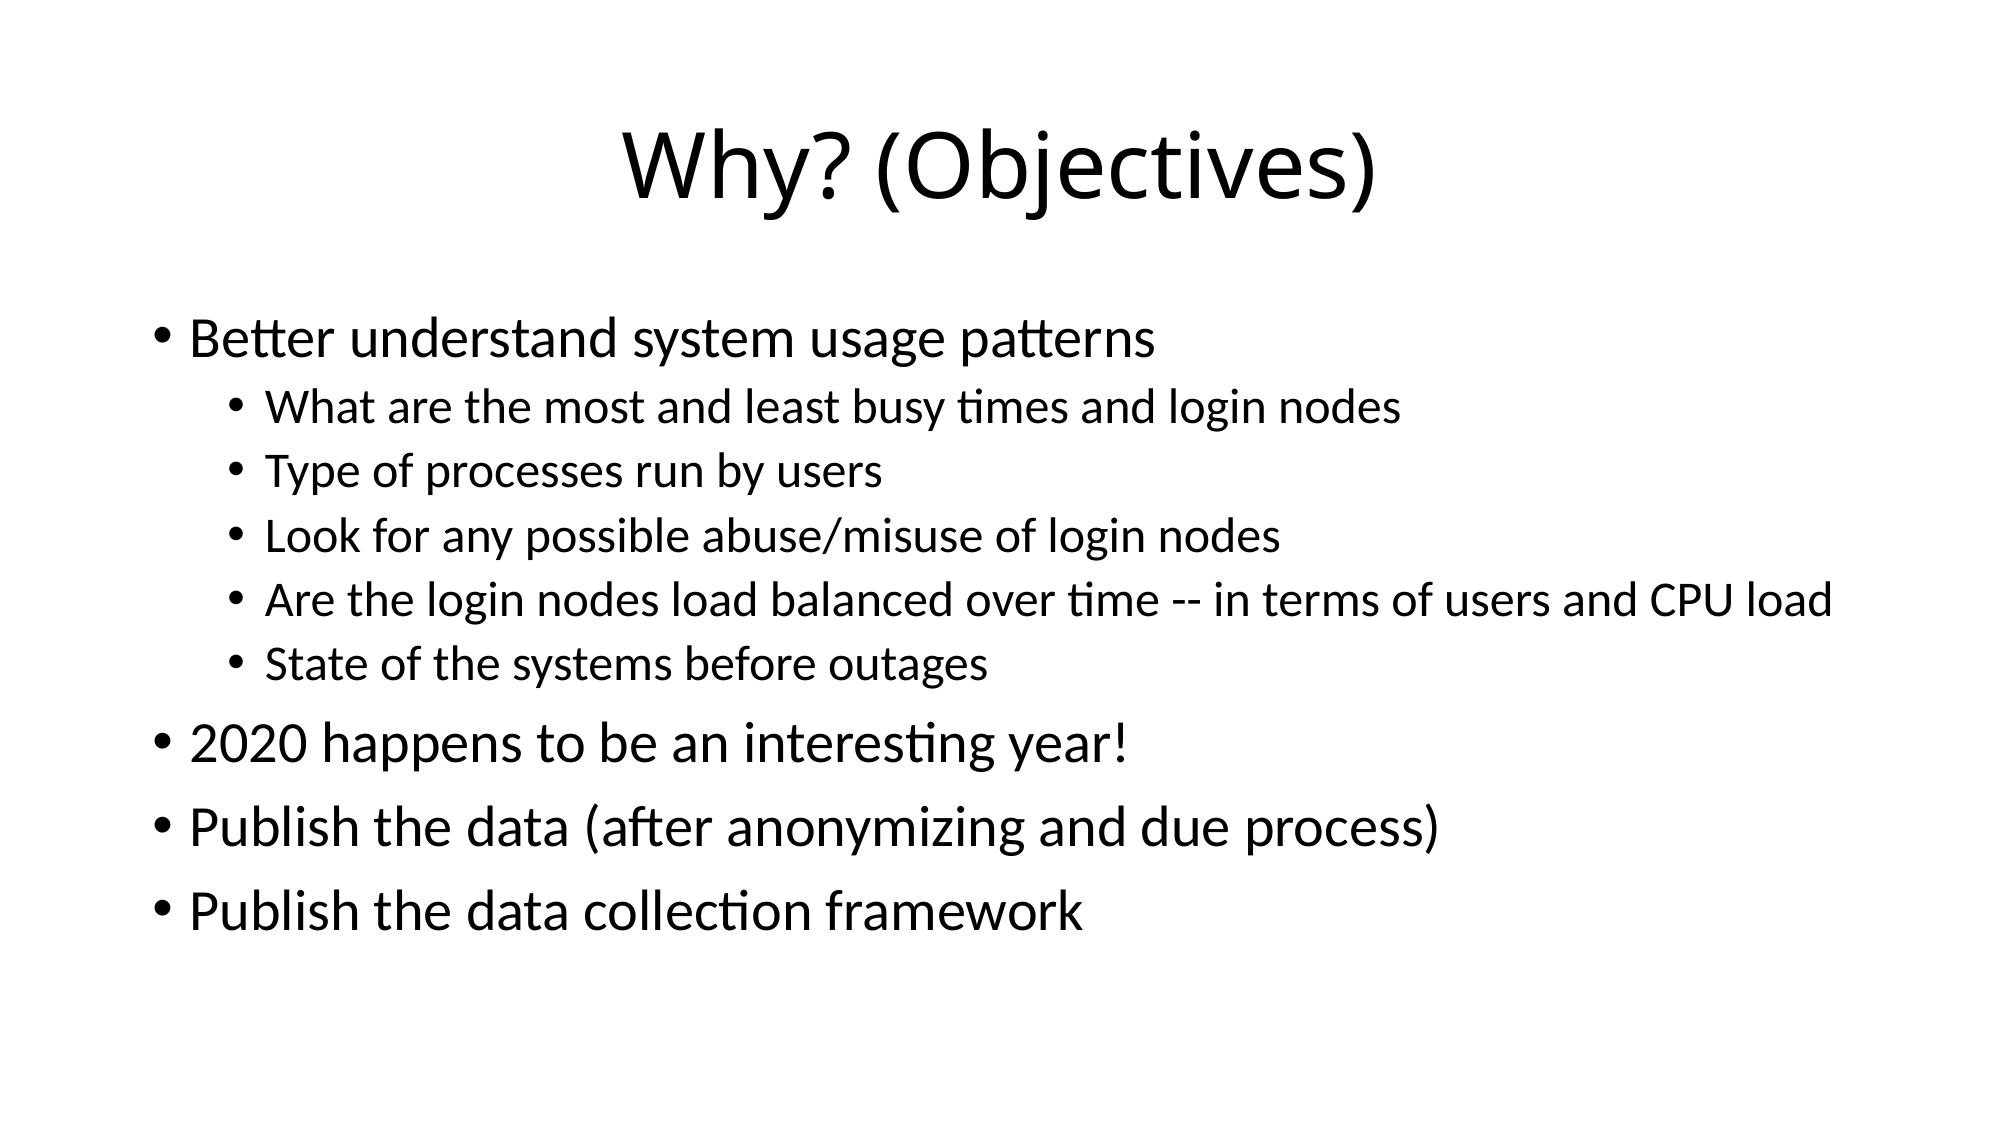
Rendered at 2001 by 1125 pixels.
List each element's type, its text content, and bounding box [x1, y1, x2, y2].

title Why? (Objectives) [137, 59, 1863, 278]
list Better understand system usage patterns What are the most and least busy times and login nodes Type of processes run by users Look for any possible abuse/misuse of login nodes Are the login nodes load balanced over time -- in terms of users and CPU load State of the systems before outages 2020 happens to be an interesting year! Publish the data (after anonymizing and due process) Publish the data collection framework [137, 299, 1863, 1014]
